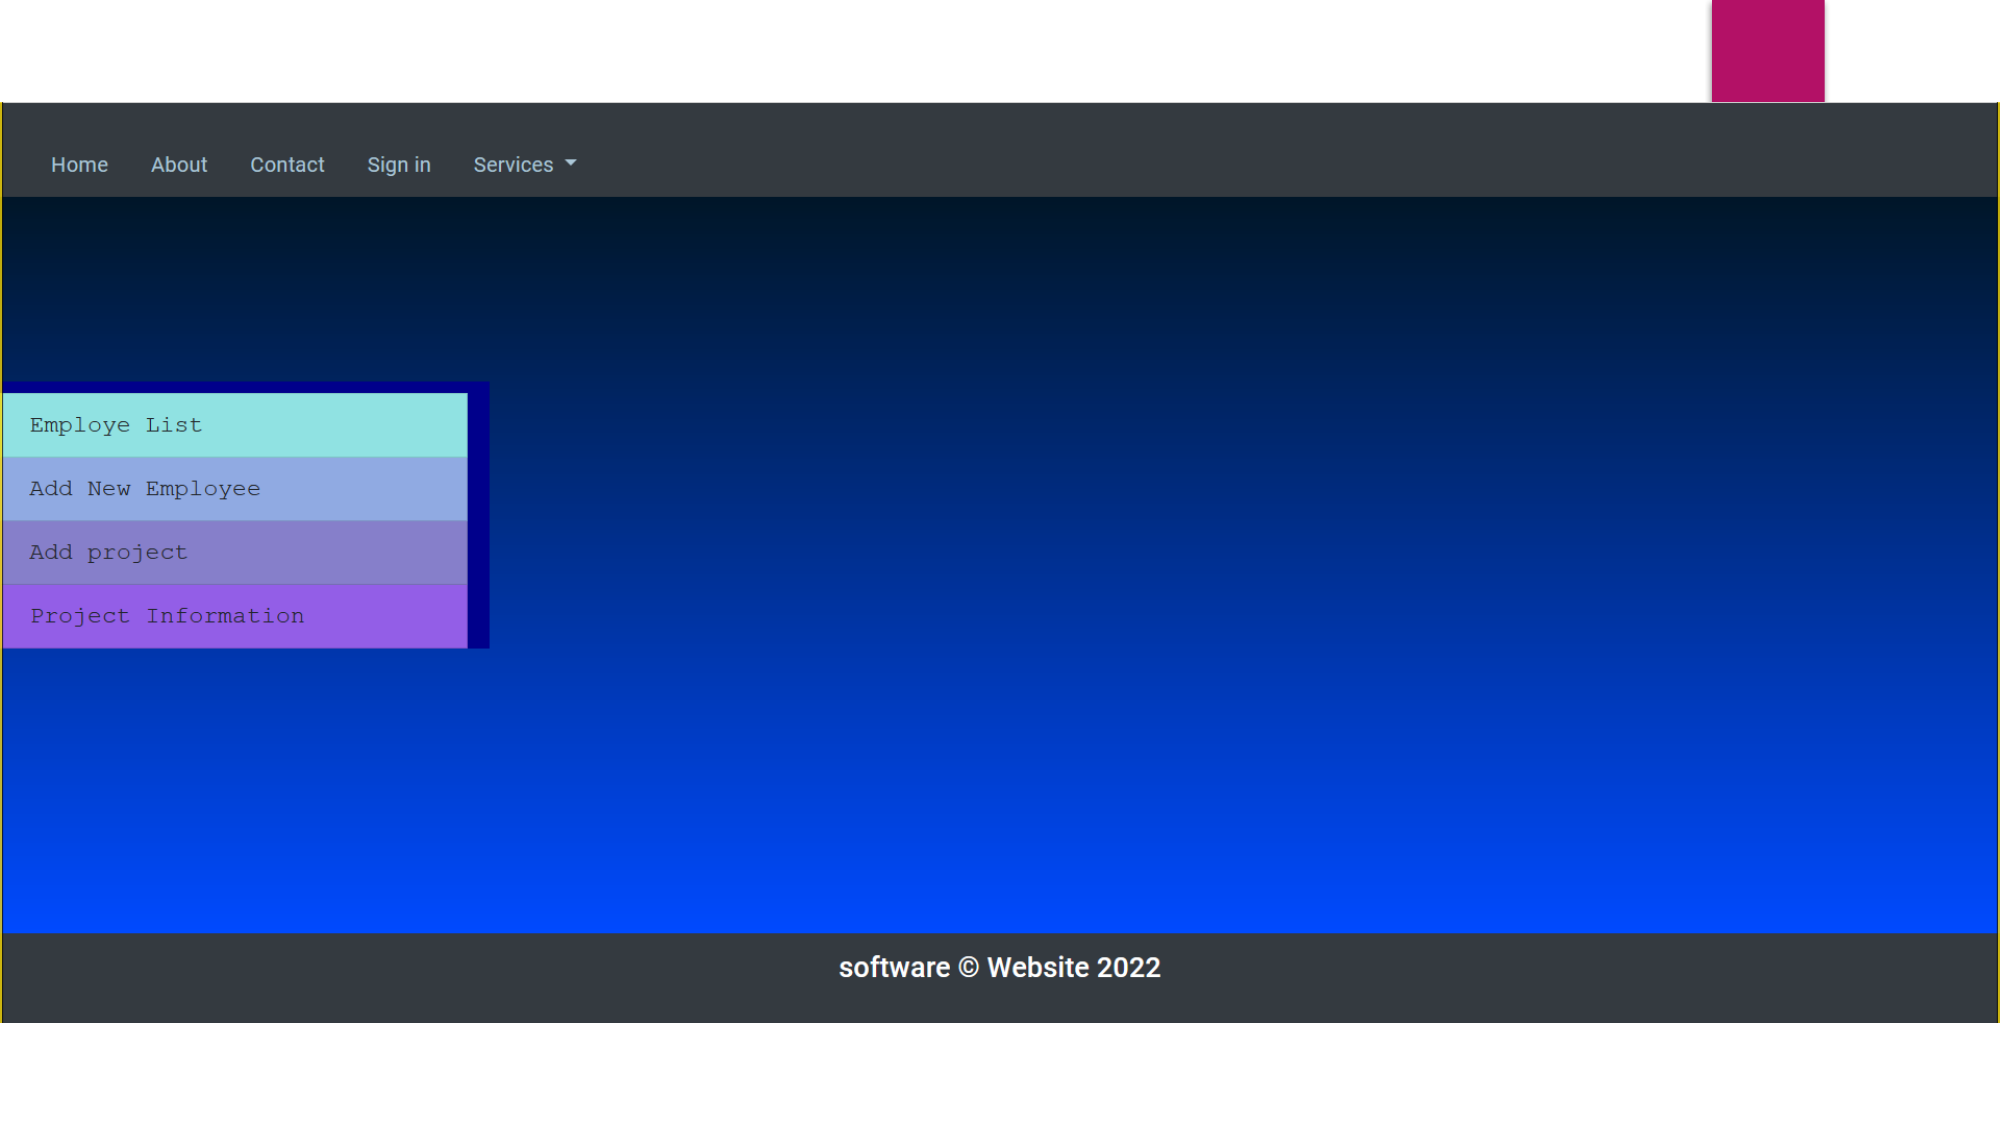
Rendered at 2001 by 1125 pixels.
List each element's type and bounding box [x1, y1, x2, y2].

picture [0, 102, 2000, 1023]
